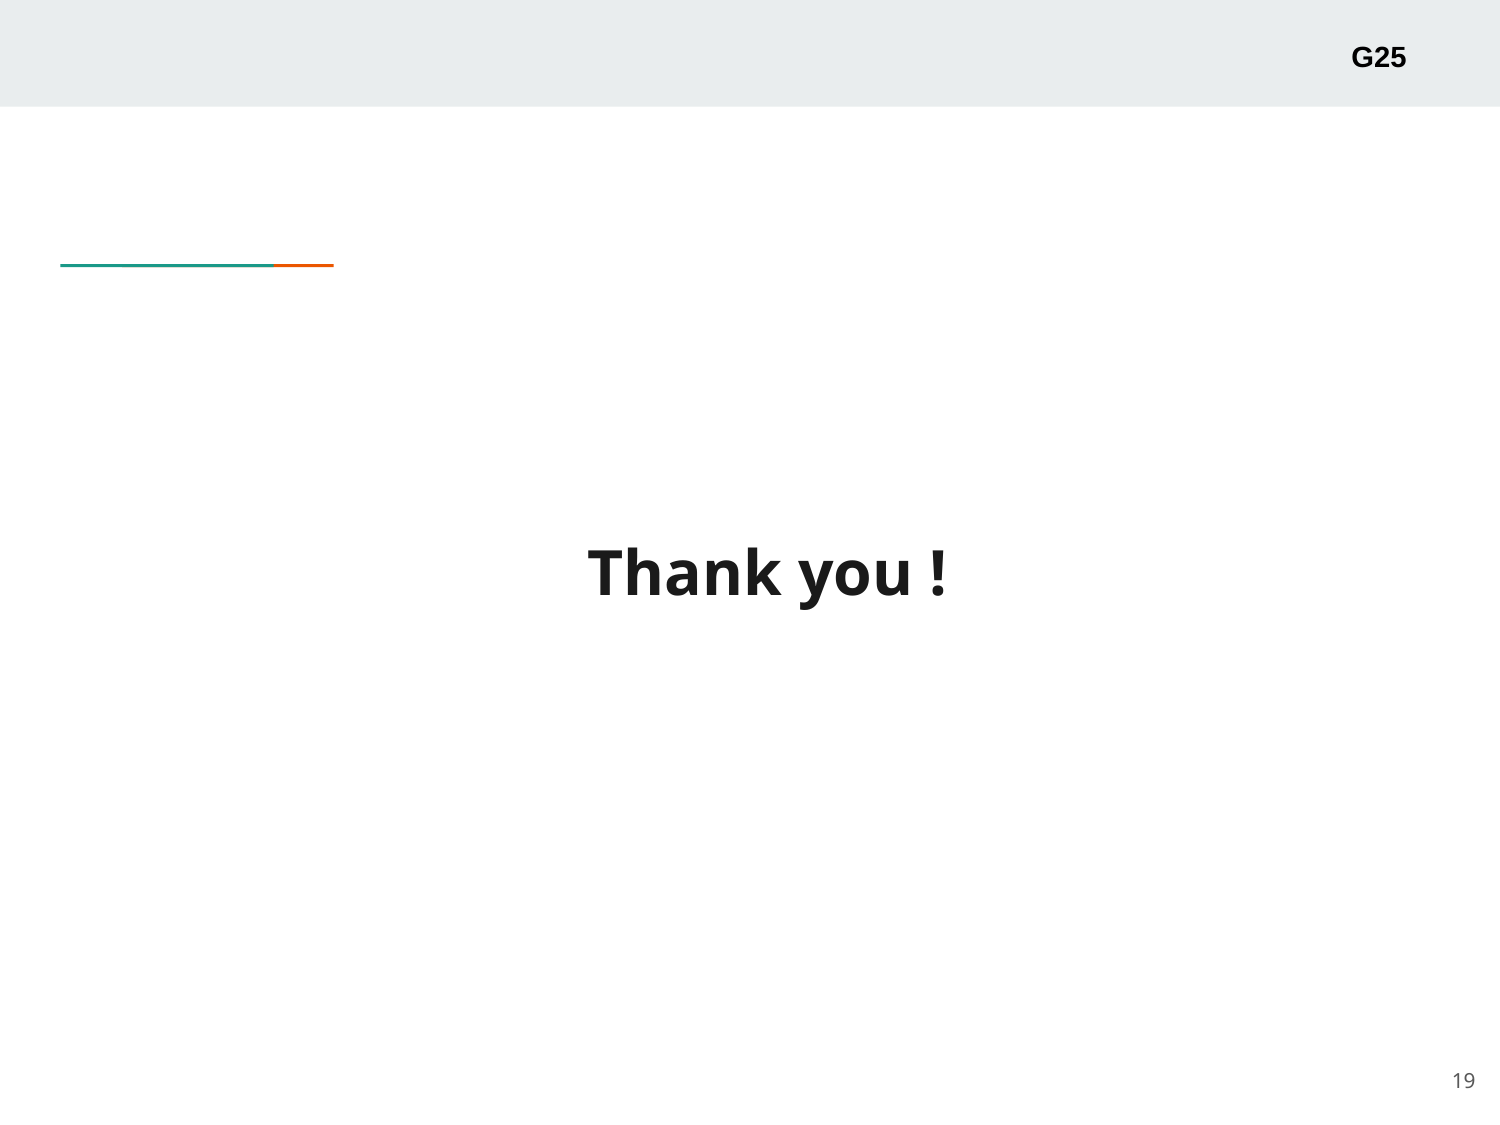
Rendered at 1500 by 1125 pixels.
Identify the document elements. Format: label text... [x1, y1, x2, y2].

title Thank you ! [572, 518, 984, 636]
text_box G25 [1336, 31, 1479, 81]
slide_number 19 [1400, 1038, 1491, 1125]
